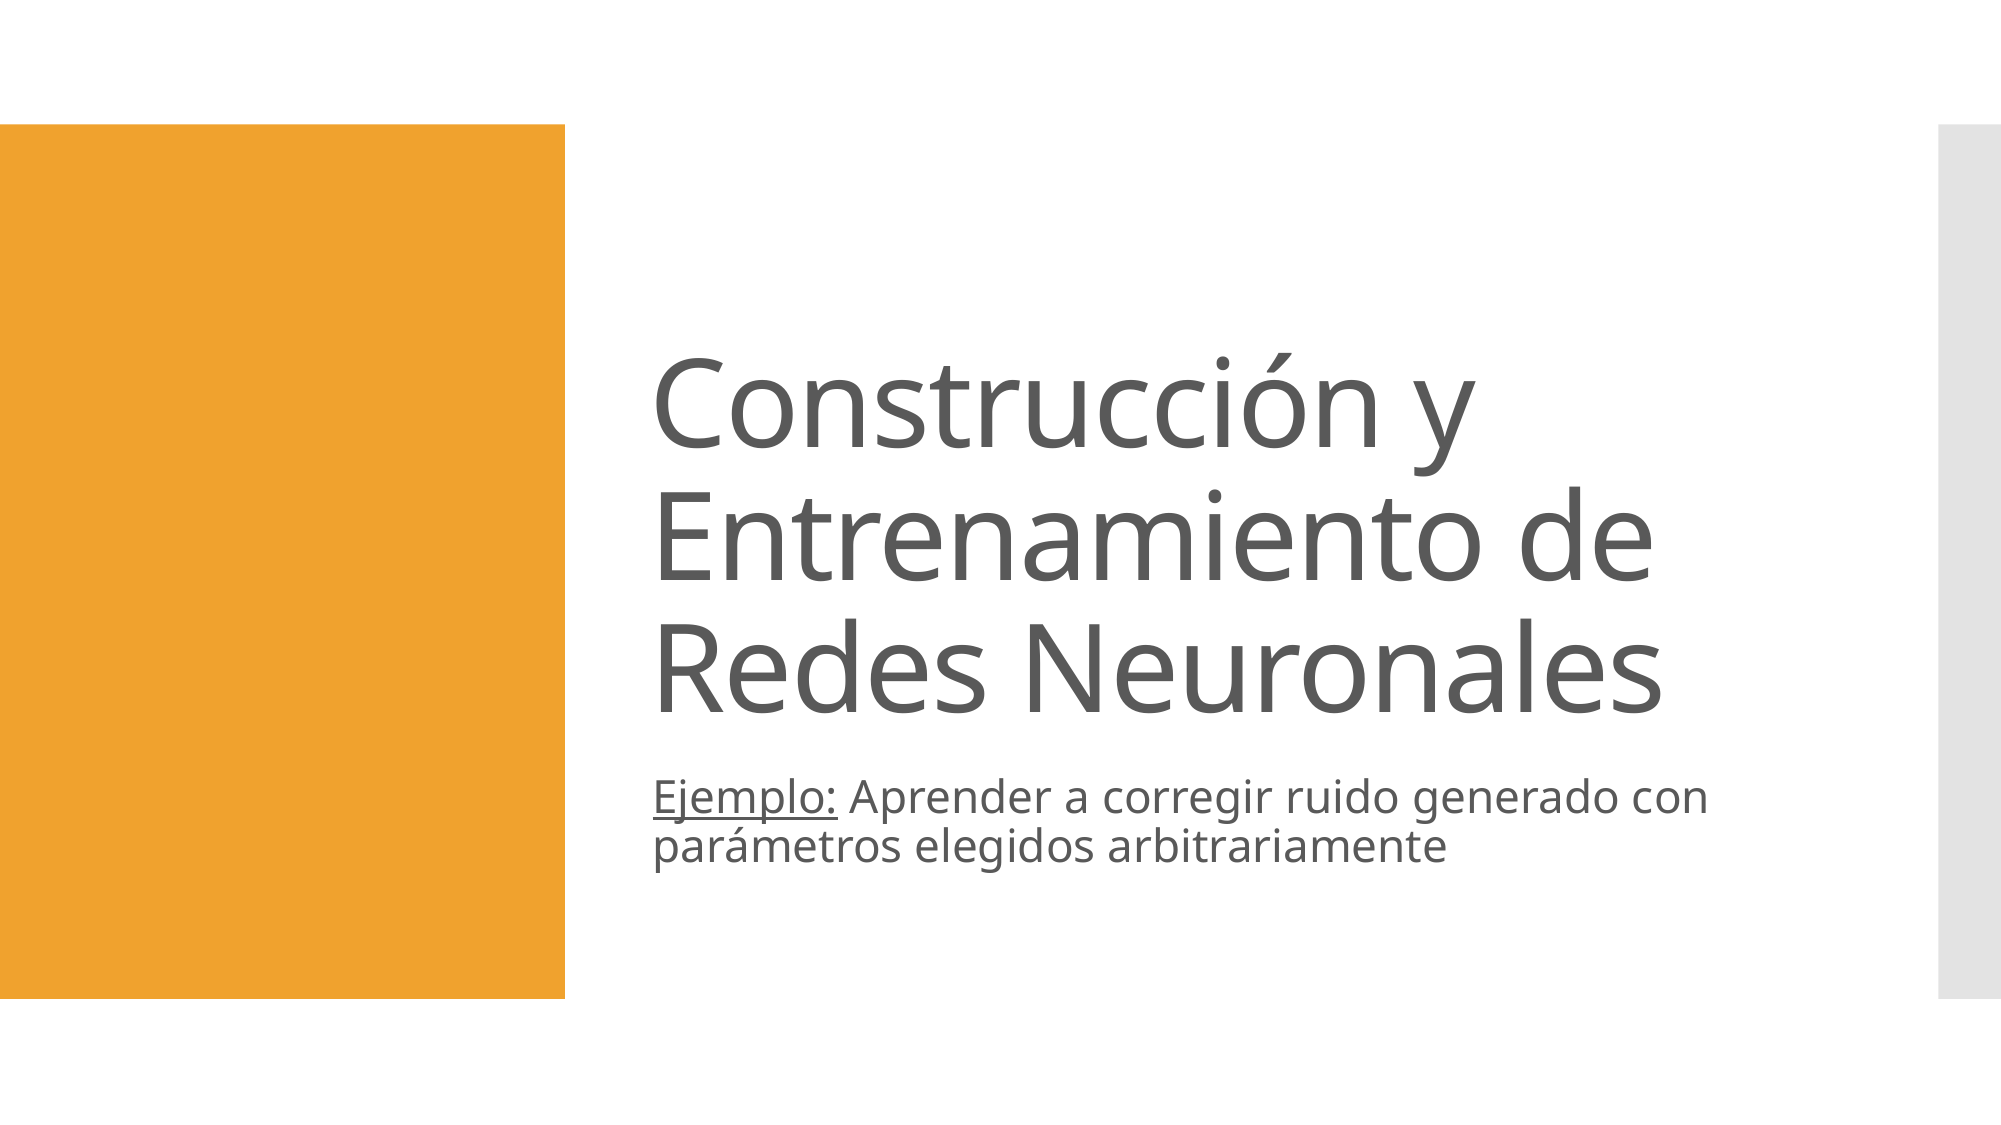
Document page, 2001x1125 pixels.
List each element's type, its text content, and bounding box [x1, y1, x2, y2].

list Ejemplo: Aprender a corregir ruido generado con parámetros elegidos arbitrariamente [637, 766, 1838, 917]
title Construcción y Entrenamiento de Redes Neuronales [634, 213, 1835, 747]
